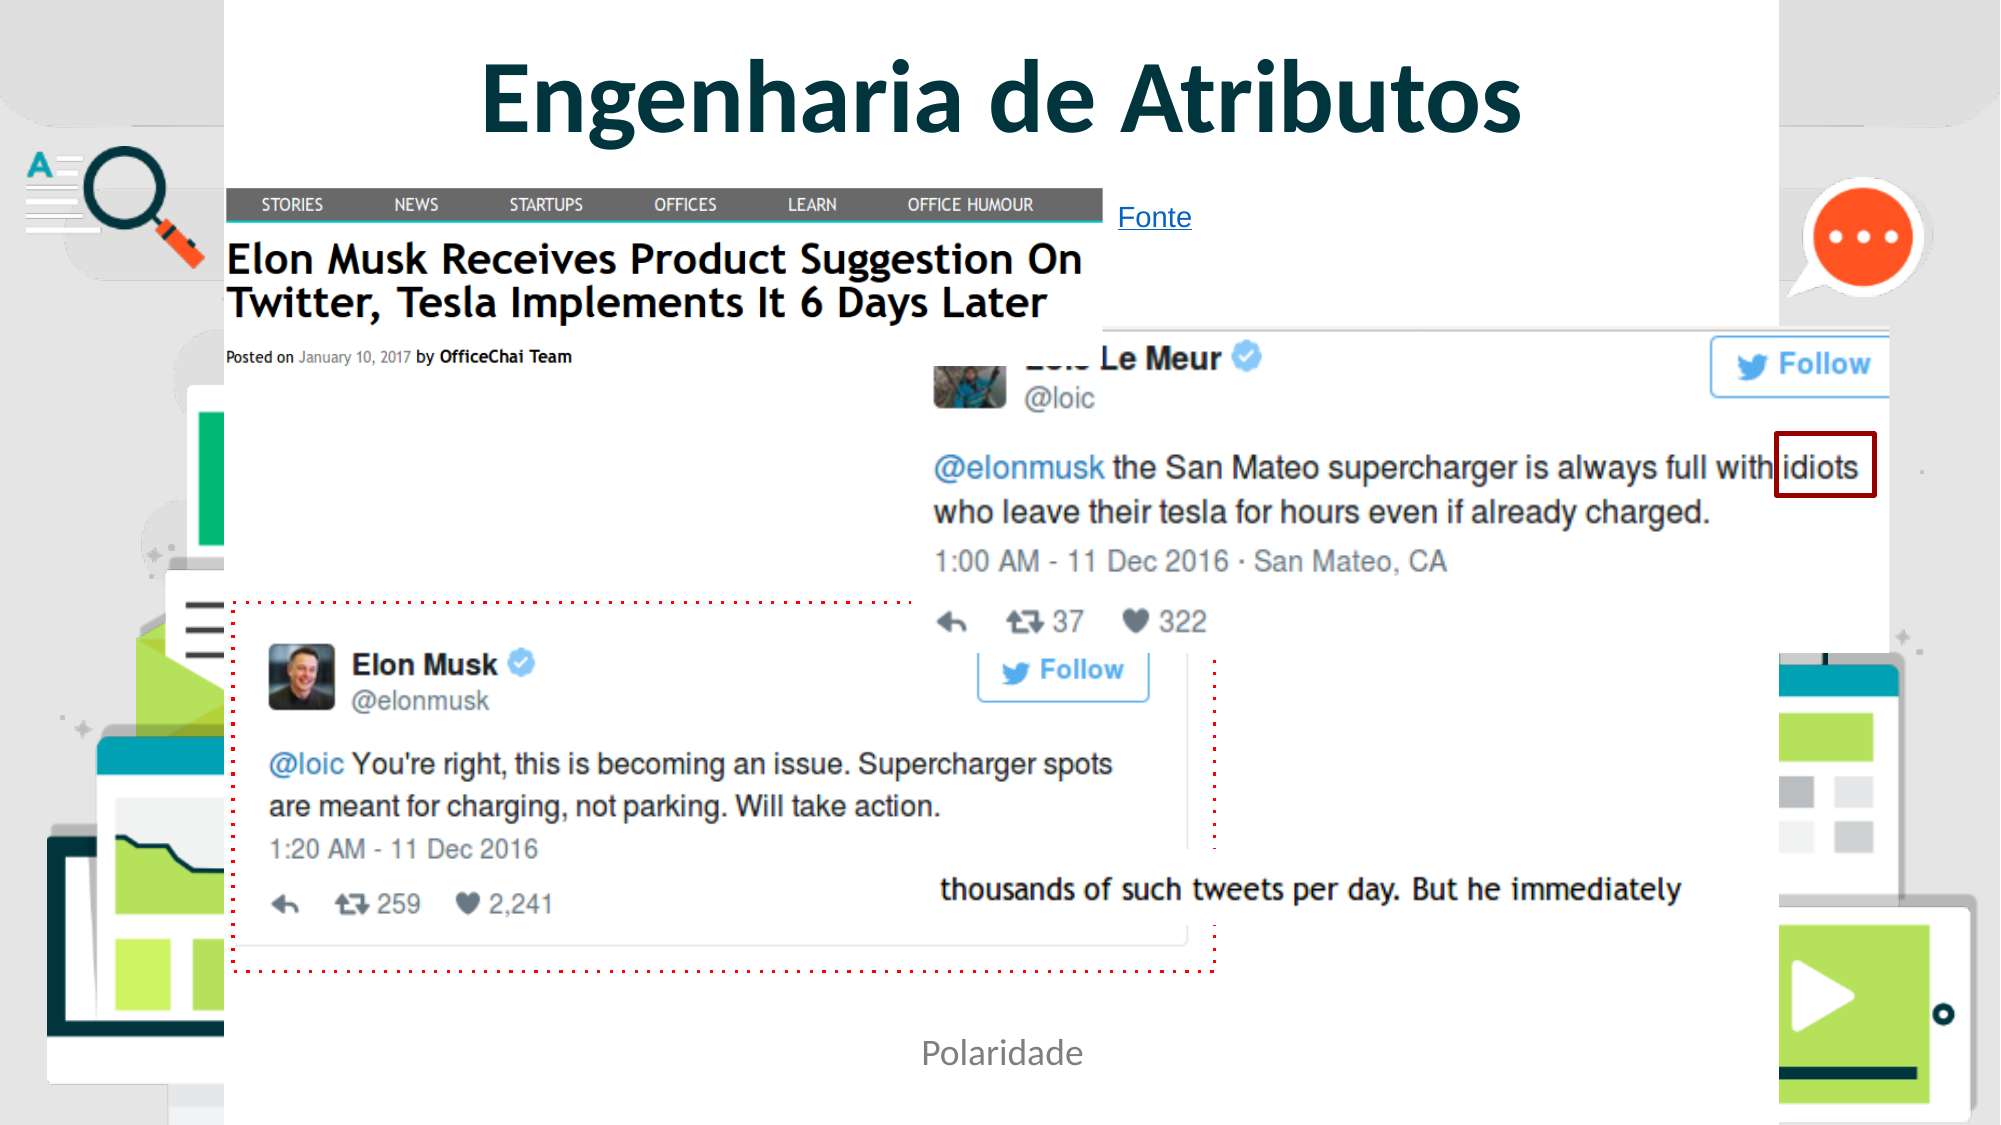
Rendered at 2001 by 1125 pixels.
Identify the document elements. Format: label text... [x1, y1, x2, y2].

subtitle Polaridade [225, 1008, 1781, 1093]
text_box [910, 326, 1890, 653]
title Engenharia de Atributos [225, 0, 1781, 199]
picture [0, 0, 2001, 1125]
text_box Fonte [1104, 182, 1220, 255]
